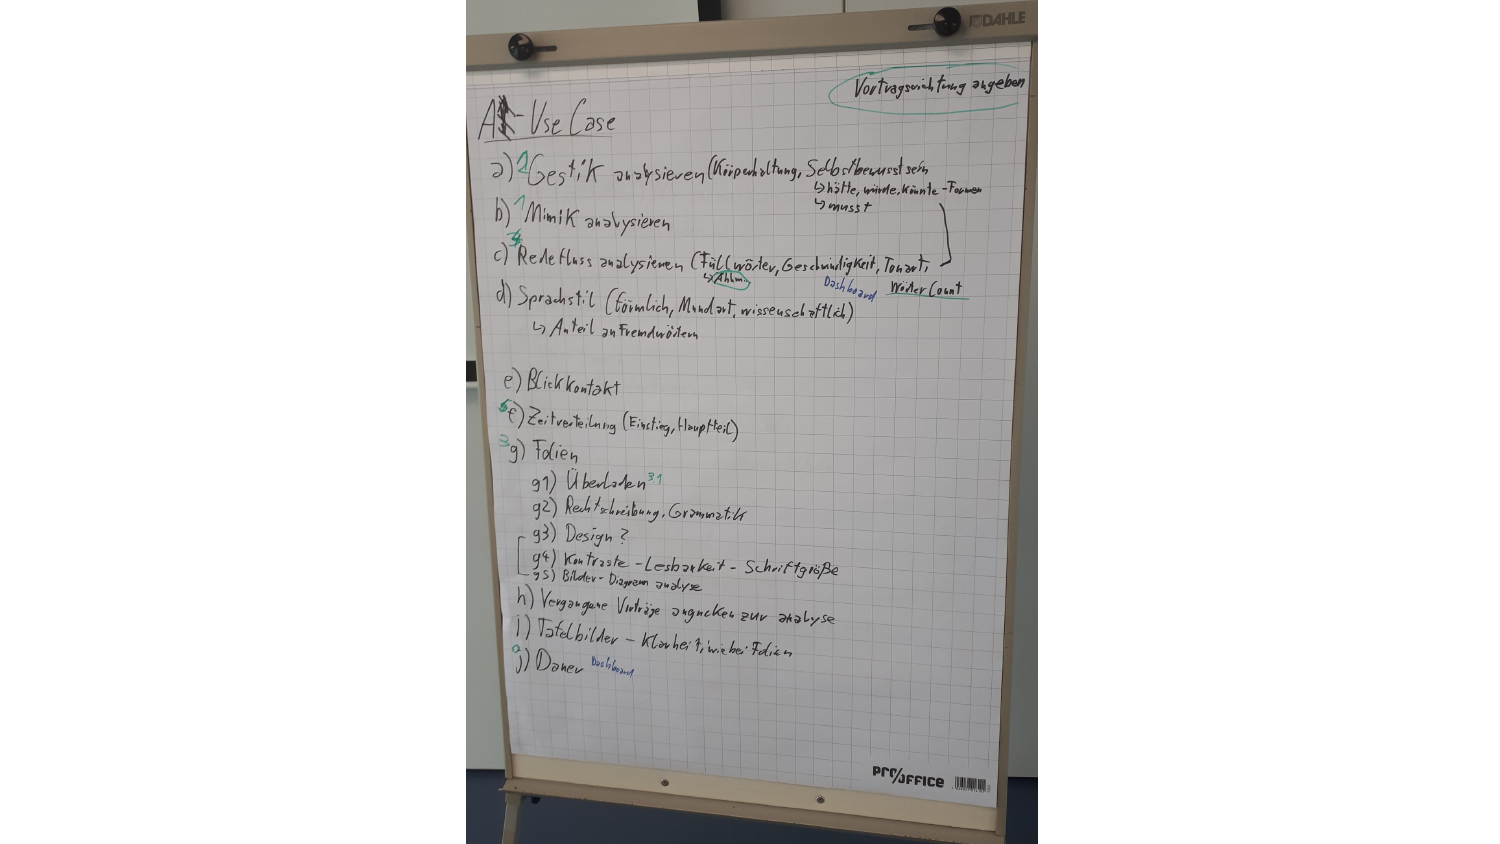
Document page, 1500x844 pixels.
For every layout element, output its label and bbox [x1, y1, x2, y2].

picture [465, 0, 1039, 844]
